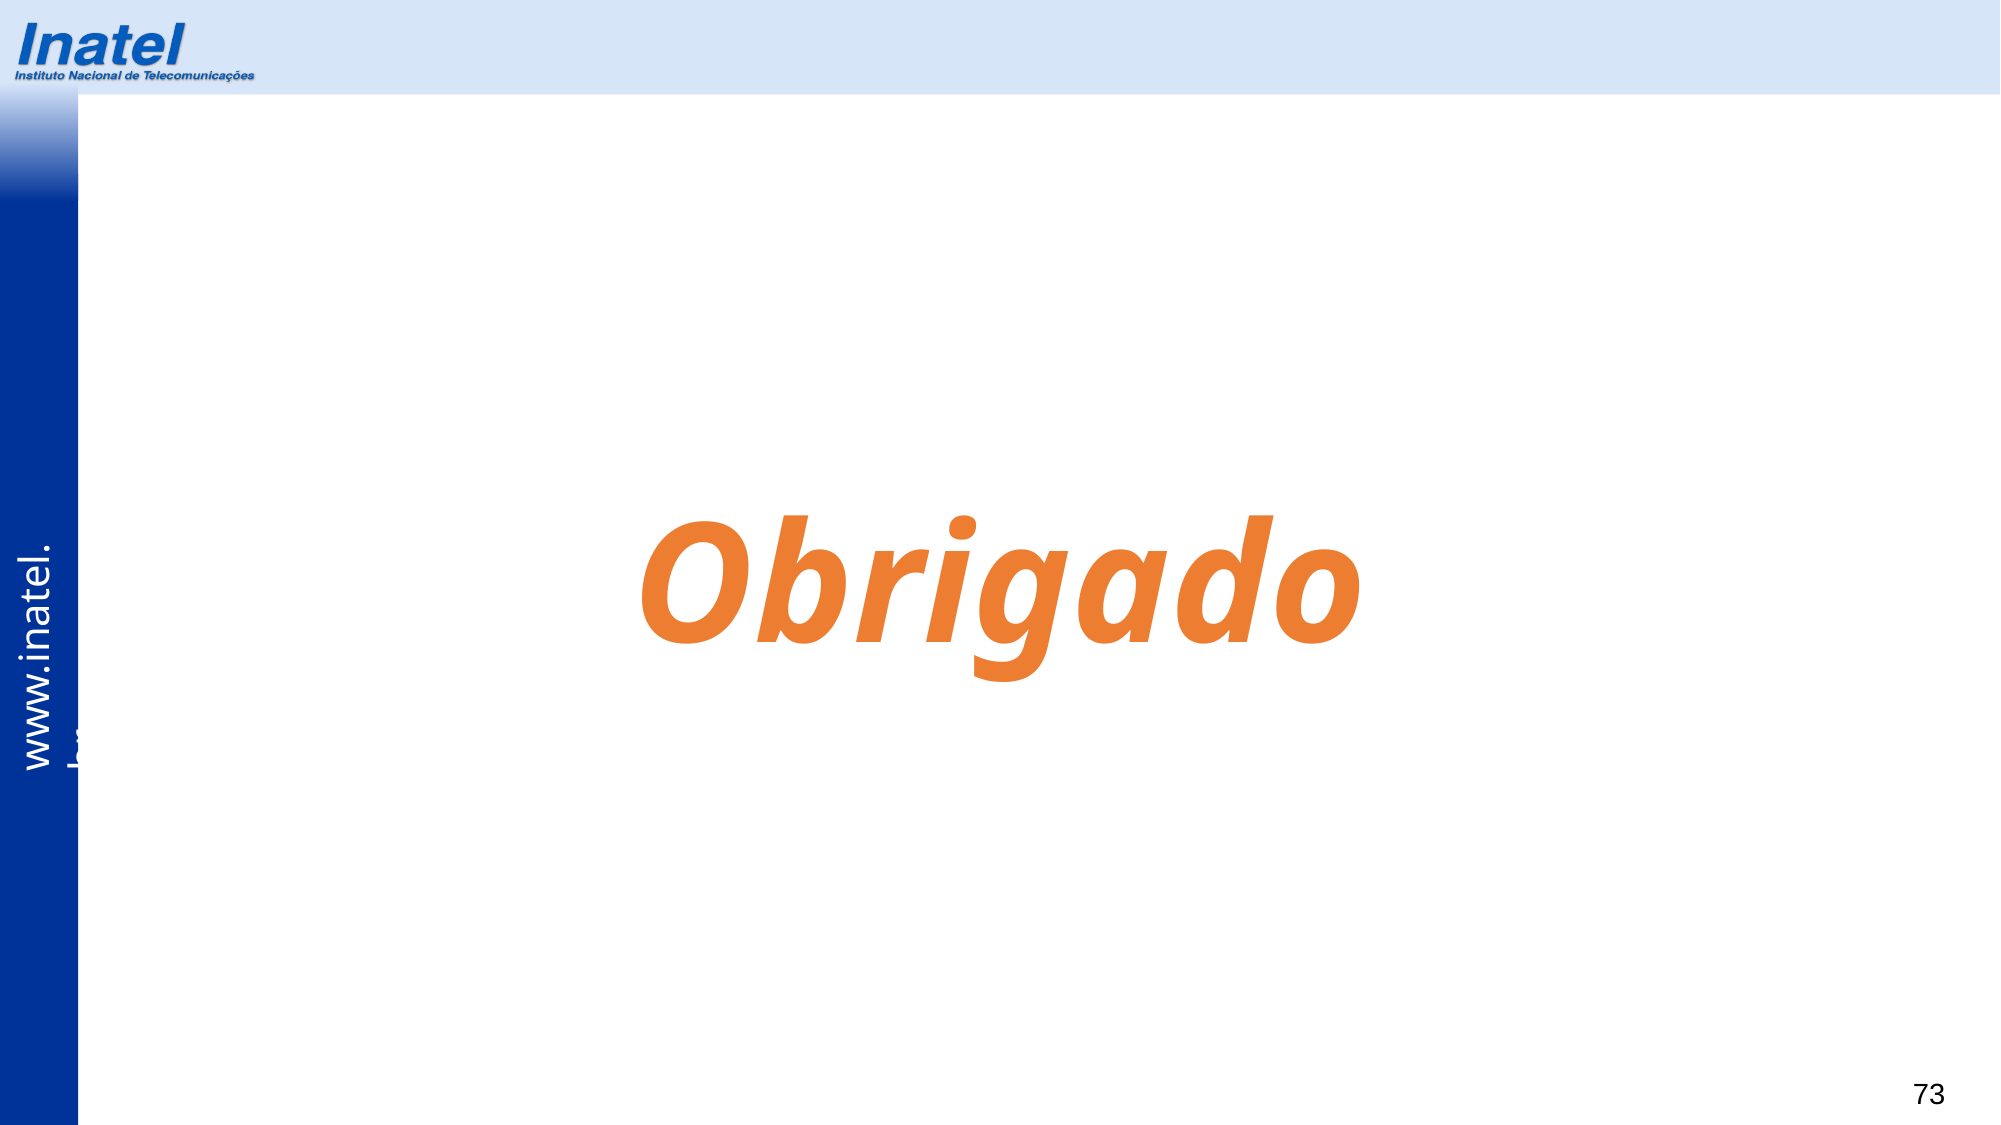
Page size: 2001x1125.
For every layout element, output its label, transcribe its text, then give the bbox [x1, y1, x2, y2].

text_box Obrigado [99, 124, 1901, 1052]
picture [12, 20, 258, 85]
